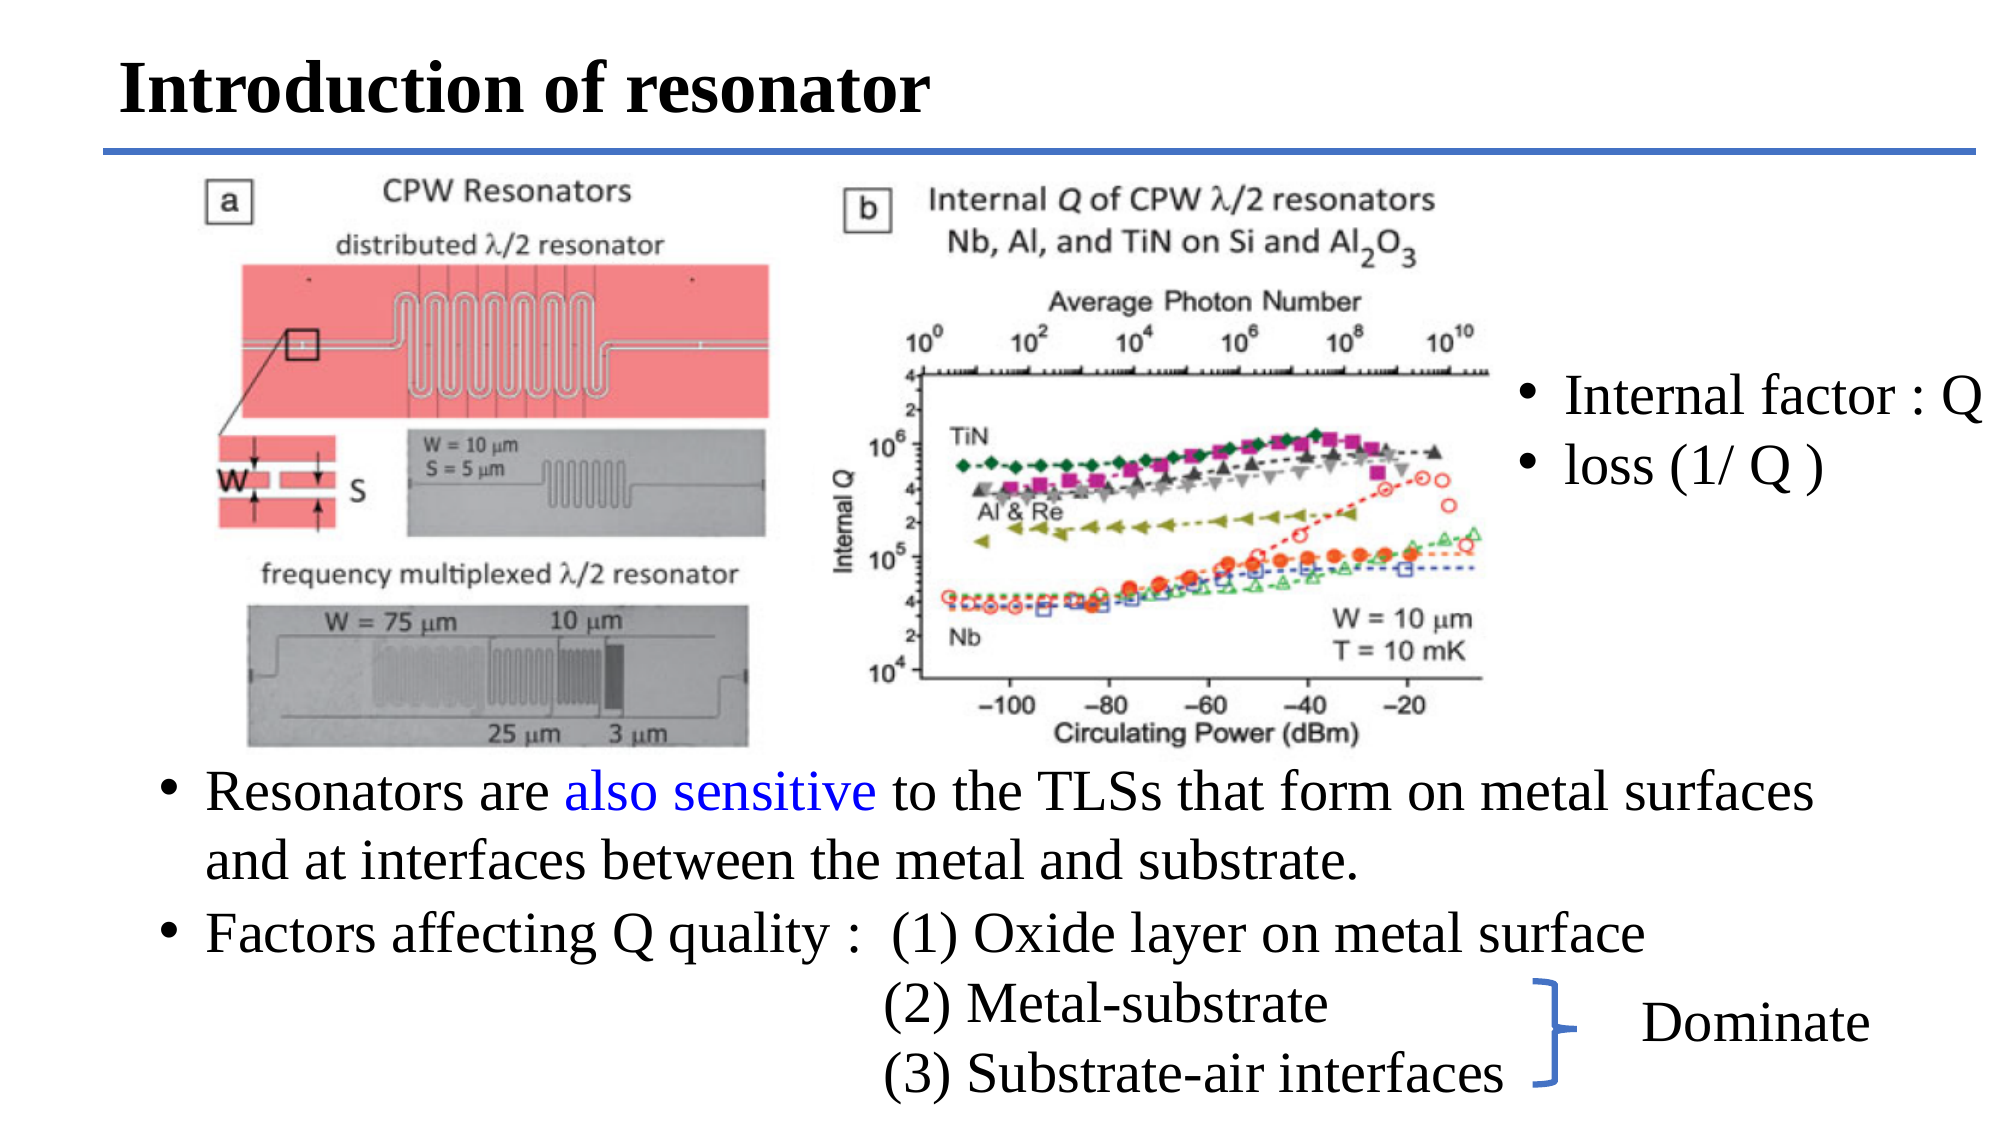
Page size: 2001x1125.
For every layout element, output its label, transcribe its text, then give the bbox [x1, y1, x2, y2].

picture [195, 166, 815, 762]
text_box [1532, 980, 1577, 1086]
text_box Resonators are also sensitive to the TLSs that form on metal surfaces and at interfaces between the metal and substrate. [144, 744, 1856, 887]
text_box Internal factor : Q loss (1/ Q ) [1510, 348, 2000, 504]
picture [832, 179, 1510, 762]
text_box Dominate [1627, 975, 1956, 1061]
text_box Introduction of resonator [103, 30, 1177, 136]
text_box Factors affecting Q quality : (1) Oxide layer on metal surface (2) Metal-substrate (3) Substrate-air interfaces [144, 887, 1856, 1112]
